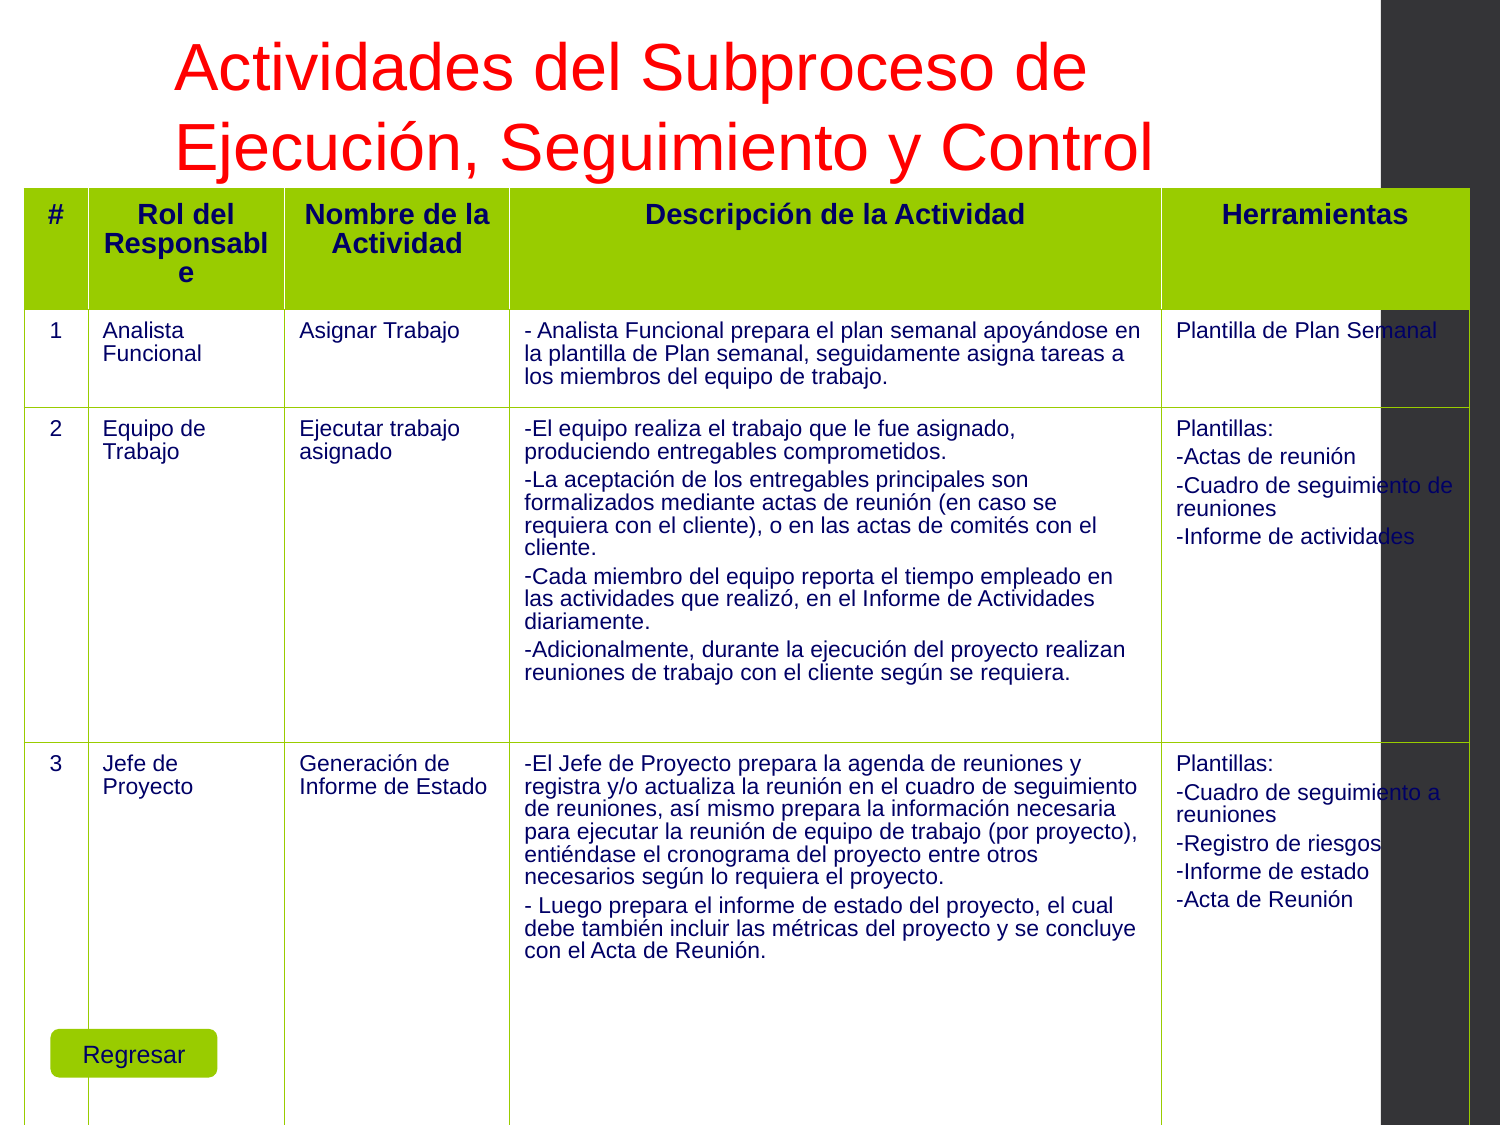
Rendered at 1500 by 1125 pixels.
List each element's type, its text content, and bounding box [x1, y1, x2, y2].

table_cell 3 [25, 743, 88, 1125]
table_cell 1 [25, 310, 88, 407]
table_cell 2 [25, 408, 88, 742]
table_cell Plantillas: Cuadro de seguimiento a reuniones Registro de riesgos Informe de estado Acta de Reunión [1162, 743, 1469, 1125]
table_header Nombre de la Actividad [285, 192, 509, 309]
table_header Descripción de la Actividad [510, 192, 1161, 309]
text_box Regresar [51, 1029, 217, 1077]
table_cell Plantilla de Plan Semanal [1162, 310, 1469, 407]
table_cell El Jefe de Proyecto prepara la agenda de reuniones y registra y/o actualiza la reunión en el cuadro de seguimiento de reuniones, así mismo prepara la información necesaria para ejecutar la reunión de equipo de trabajo (por proyecto), entiéndase el cronograma del proyecto entre otros necesarios según lo requiera el proyecto. - Luego prepara el informe de estado del proyecto, el cual debe también incluir las métricas del proyecto y se concluye con el Acta de Reunión. [510, 743, 1161, 1125]
table_header # [25, 189, 88, 309]
table_cell Equipo de Trabajo [89, 408, 284, 742]
table_cell Plantillas: Actas de reunión Cuadro de seguimiento de reuniones Informe de actividades [1162, 408, 1469, 742]
table_cell - Analista Funcional prepara el plan semanal apoyándose en la plantilla de Plan semanal, seguidamente asigna tareas a los miembros del equipo de trabajo. [510, 310, 1161, 407]
table_header Rol del Responsable [89, 189, 284, 309]
text_box Actividades del Subproceso de Ejecución, Seguimiento y Control [159, 16, 1412, 192]
table_cell Asignar Trabajo [285, 310, 509, 407]
table_cell Jefe de Proyecto [89, 743, 284, 1125]
table_cell El equipo realiza el trabajo que le fue asignado, produciendo entregables comprometidos. La aceptación de los entregables principales son formalizados mediante actas de reunión (en caso se requiera con el cliente), o en las actas de comités con el cliente. Cada miembro del equipo reporta el tiempo empleado en las actividades que realizó, en el Informe de Actividades diariamente. Adicionalmente, durante la ejecución del proyecto realizan reuniones de trabajo con el cliente según se requiera. [510, 408, 1161, 742]
table_cell Generación de Informe de Estado [285, 743, 509, 1125]
table_cell Analista Funcional [89, 310, 284, 407]
table_cell Ejecutar trabajo asignado [285, 408, 509, 742]
table_header Herramientas [1162, 189, 1469, 309]
